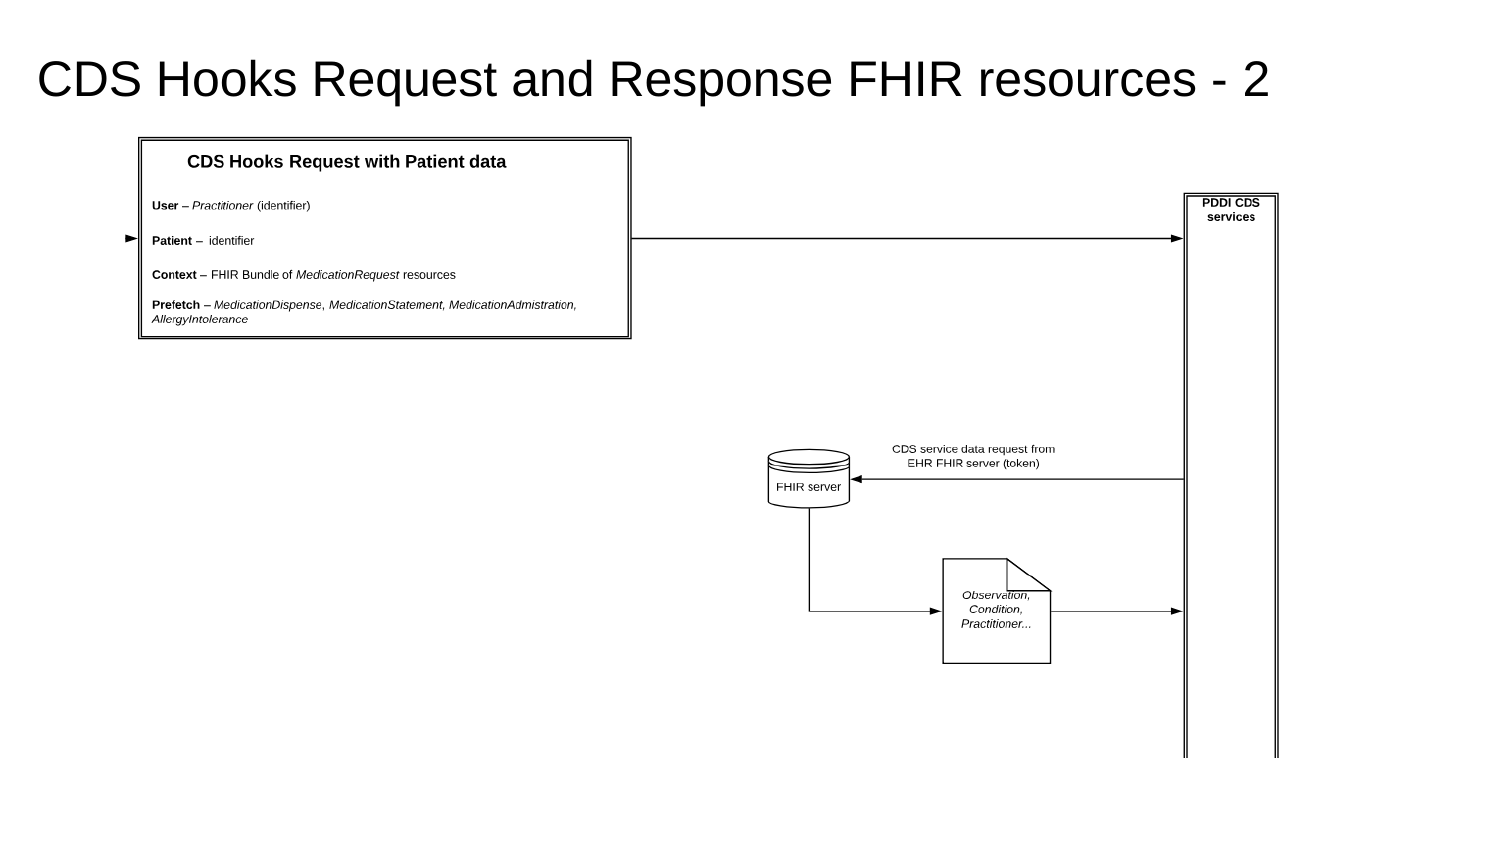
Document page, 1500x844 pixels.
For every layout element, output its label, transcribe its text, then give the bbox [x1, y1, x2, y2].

picture [125, 118, 1302, 758]
text_box CDS Hooks Request and Response FHIR resources - 2 [21, 31, 1420, 126]
